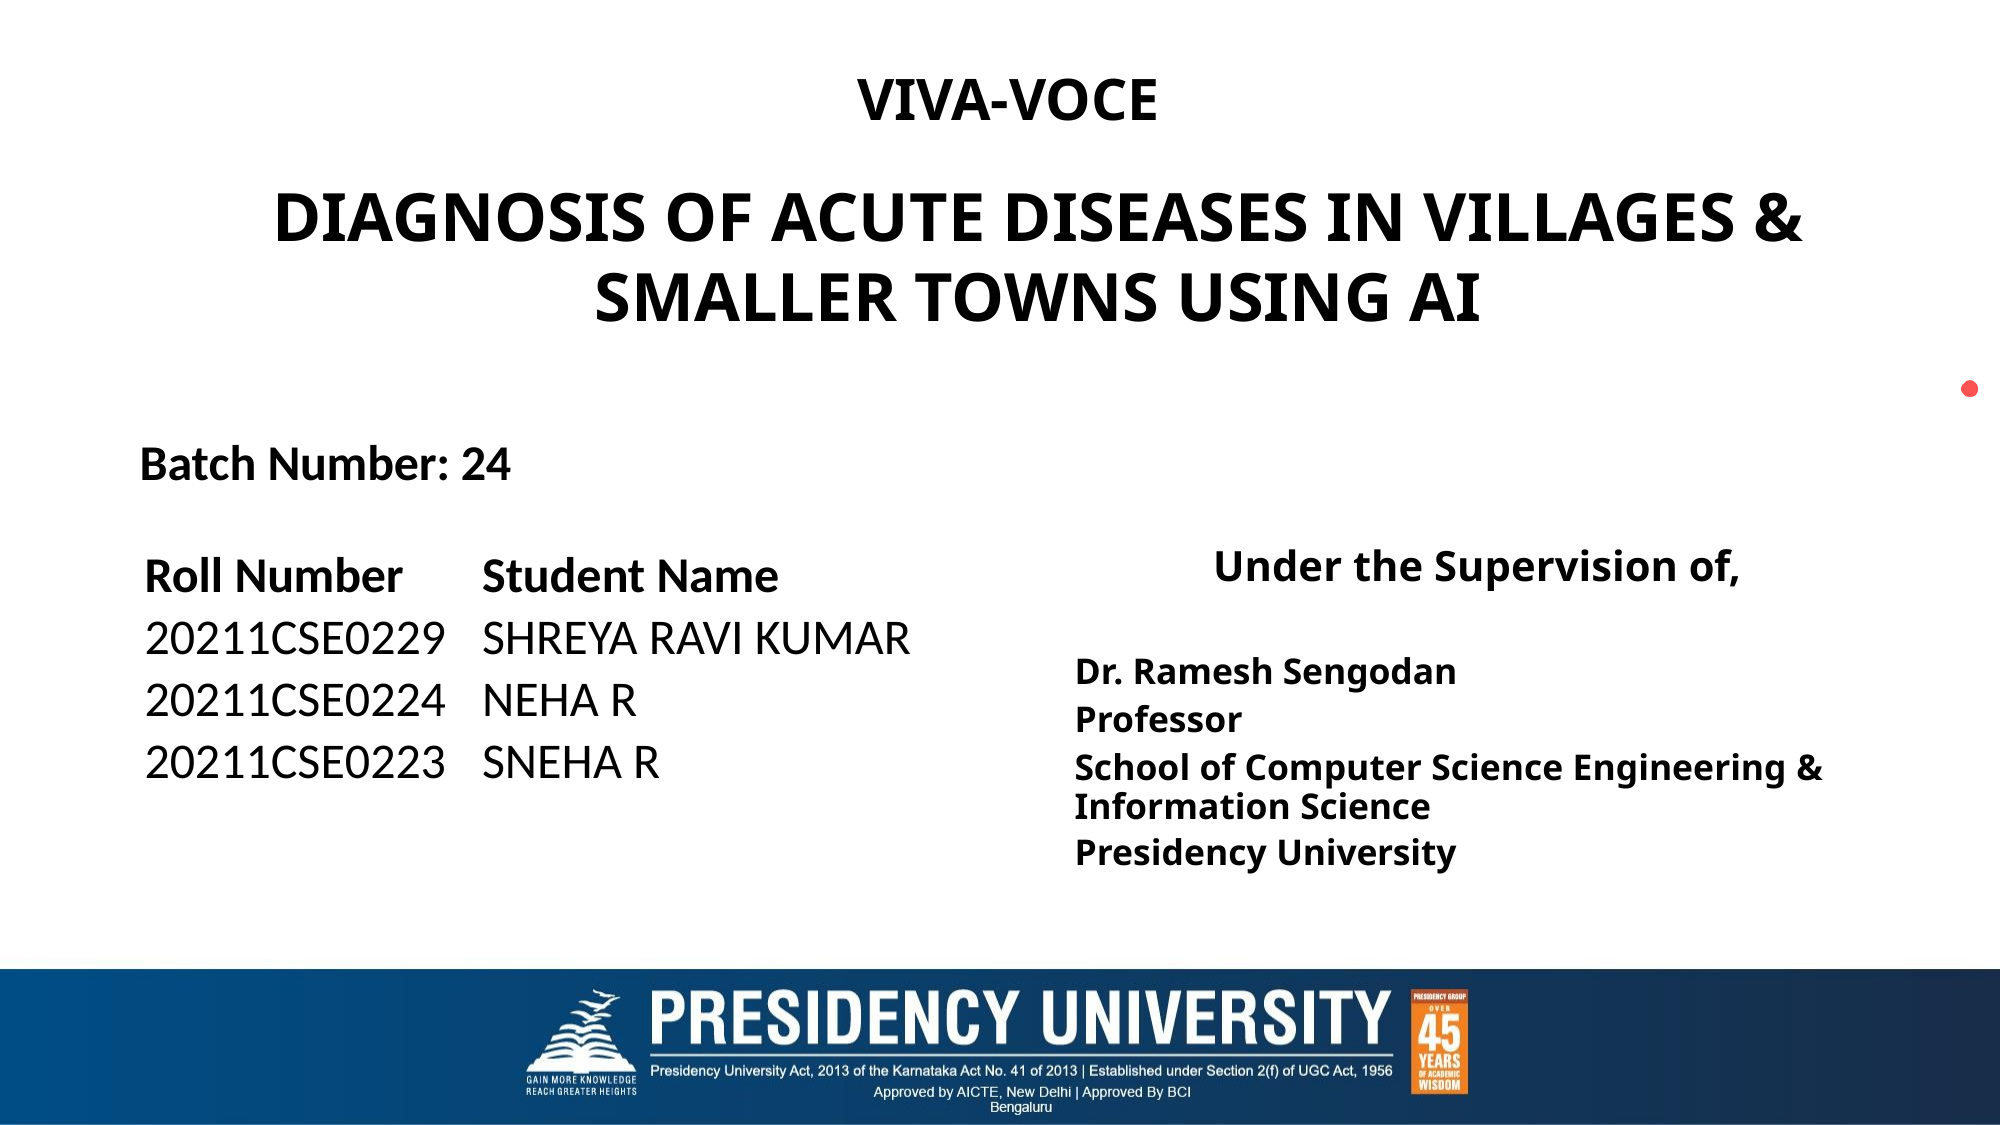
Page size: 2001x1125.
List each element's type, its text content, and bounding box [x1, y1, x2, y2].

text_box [1961, 380, 1979, 398]
title VIVA-VOCE [150, 45, 1617, 236]
text_box Roll Number 20211CSE0229 20211CSE0224 20211CSE0223 [142, 540, 459, 851]
list DIAGNOSIS OF ACUTE DISEASES IN VILLAGES & SMALLER TOWNS USING AI Batch Number: 24 [137, 172, 1940, 813]
text_box Student Name SHREYA RAVI KUMAR NEHA R SNEHA R [480, 540, 943, 789]
text_box Under the Supervision of, [1211, 537, 1815, 590]
picture [0, 958, 2000, 1125]
text_box Dr. Ramesh Sengodan Professor School of Computer Science Engineering & Information Science Presidency University [1072, 642, 1941, 873]
